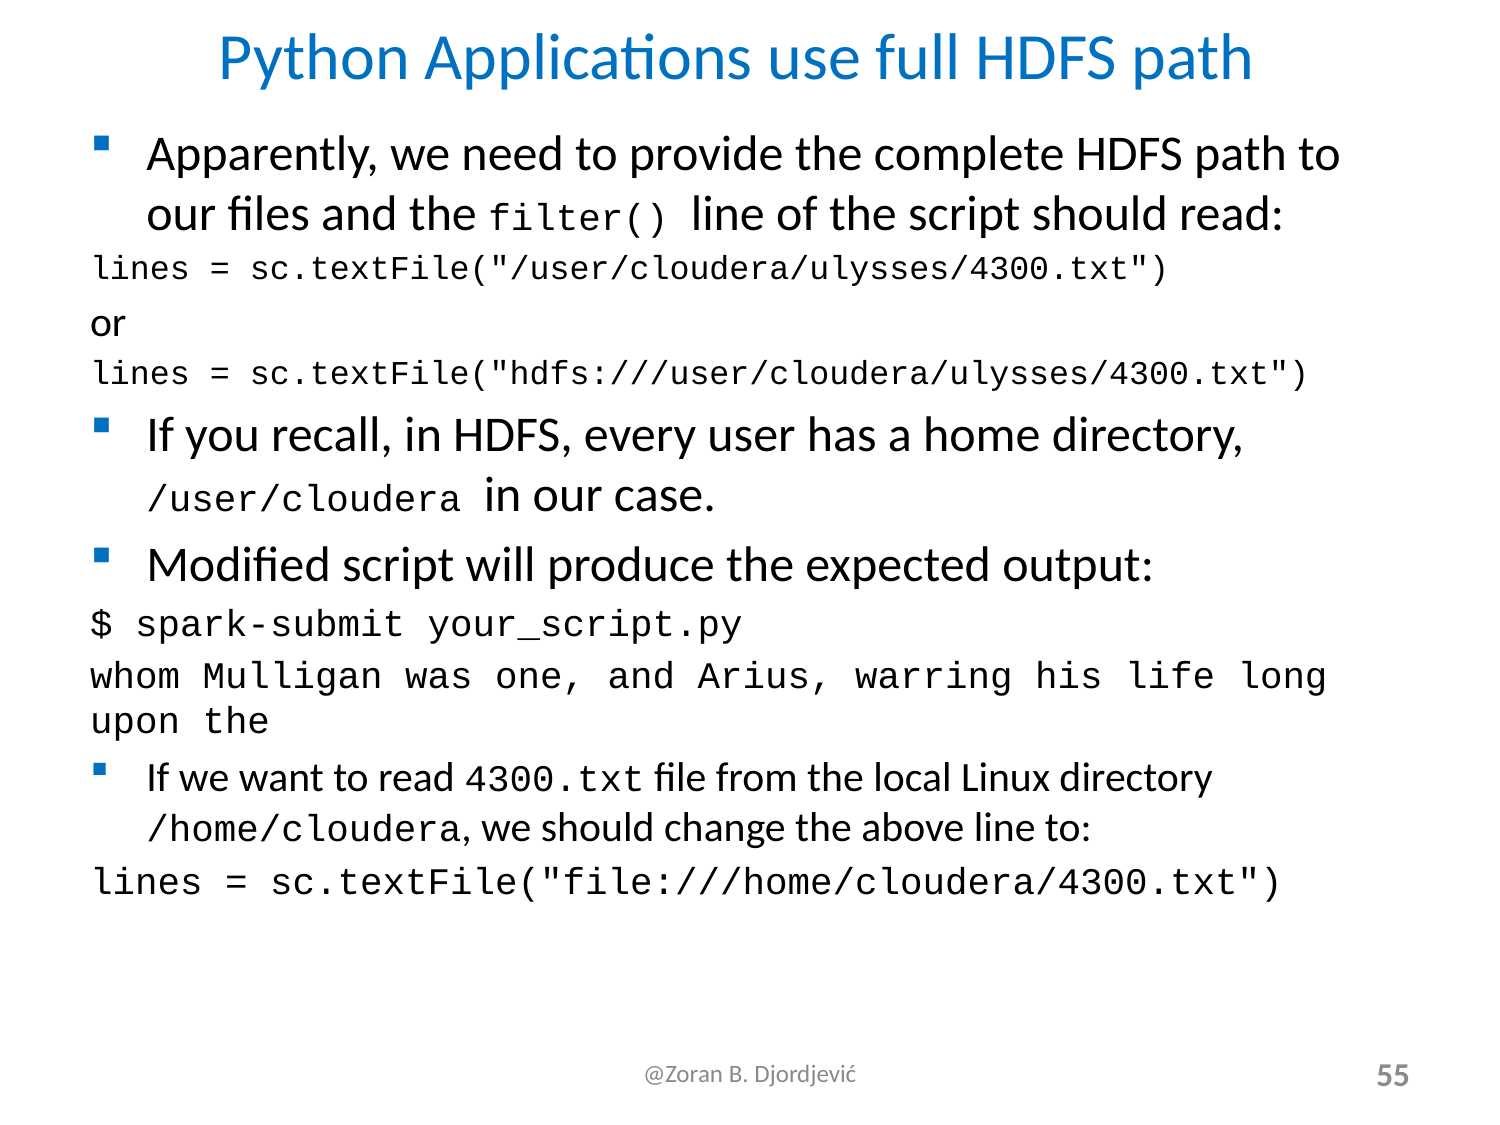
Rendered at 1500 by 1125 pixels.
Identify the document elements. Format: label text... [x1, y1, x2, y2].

footer @Zoran B. Djordjević [512, 1042, 988, 1103]
list Apparently, we need to provide the complete HDFS path to our files and the filter() line of the script should read: lines = sc.textFile("/user/cloudera/ulysses/4300.txt") or lines = sc.textFile("hdfs:///user/cloudera/ulysses/4300.txt") If you recall, in HDFS, every user has a home directory, /user/cloudera in our case. Modified script will produce the expected output: $ spark-submit your_script.py whom Mulligan was one, and Arius, warring his life long upon the If we want to read 4300.txt file from the local Linux directory /home/cloudera, we should change the above line to: lines = sc.textFile("file:///home/cloudera/4300.txt") [75, 112, 1425, 1025]
slide_number 55 [1074, 1042, 1425, 1103]
title Python Applications use full HDFS path [62, 5, 1413, 100]
